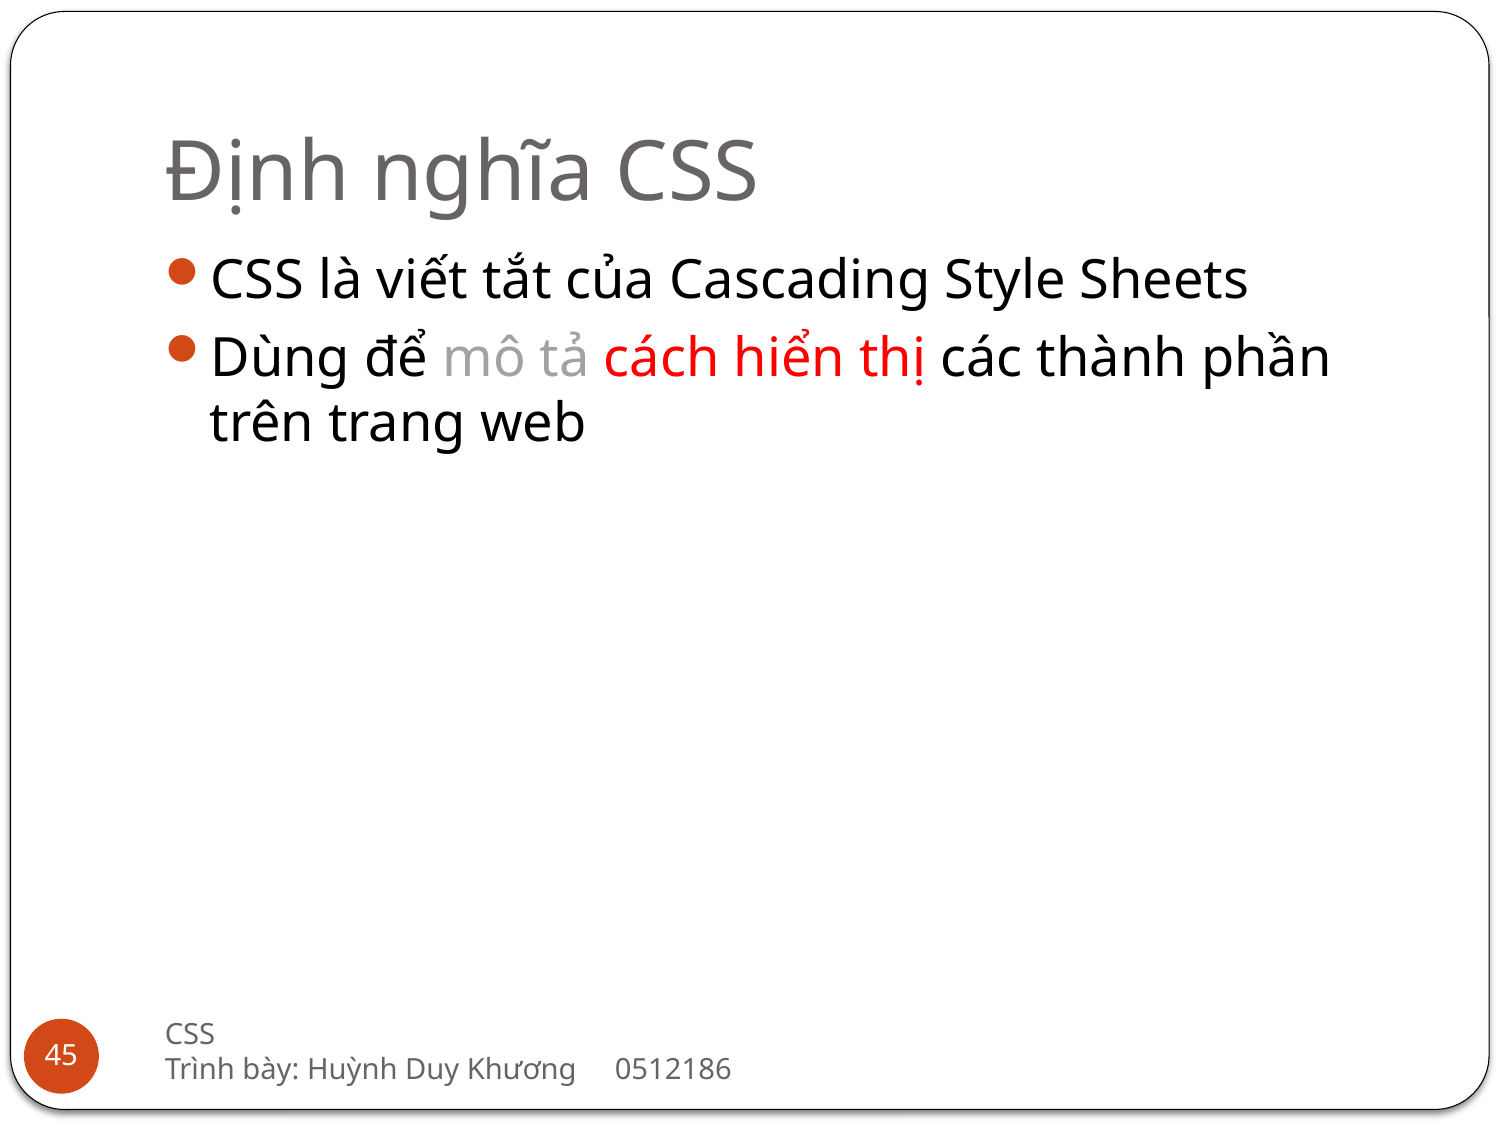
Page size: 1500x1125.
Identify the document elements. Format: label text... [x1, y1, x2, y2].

title Định nghĩa CSS [150, 45, 1425, 233]
list CSS là viết tắt của Cascading Style Sheets Dùng để mô tả cách hiển thị các thành phần trên trang web [150, 237, 1425, 988]
footer CSS Trình bày: Huỳnh Duy Khương 0512186 [150, 1012, 800, 1088]
slide_number 45 [23, 1018, 99, 1094]
